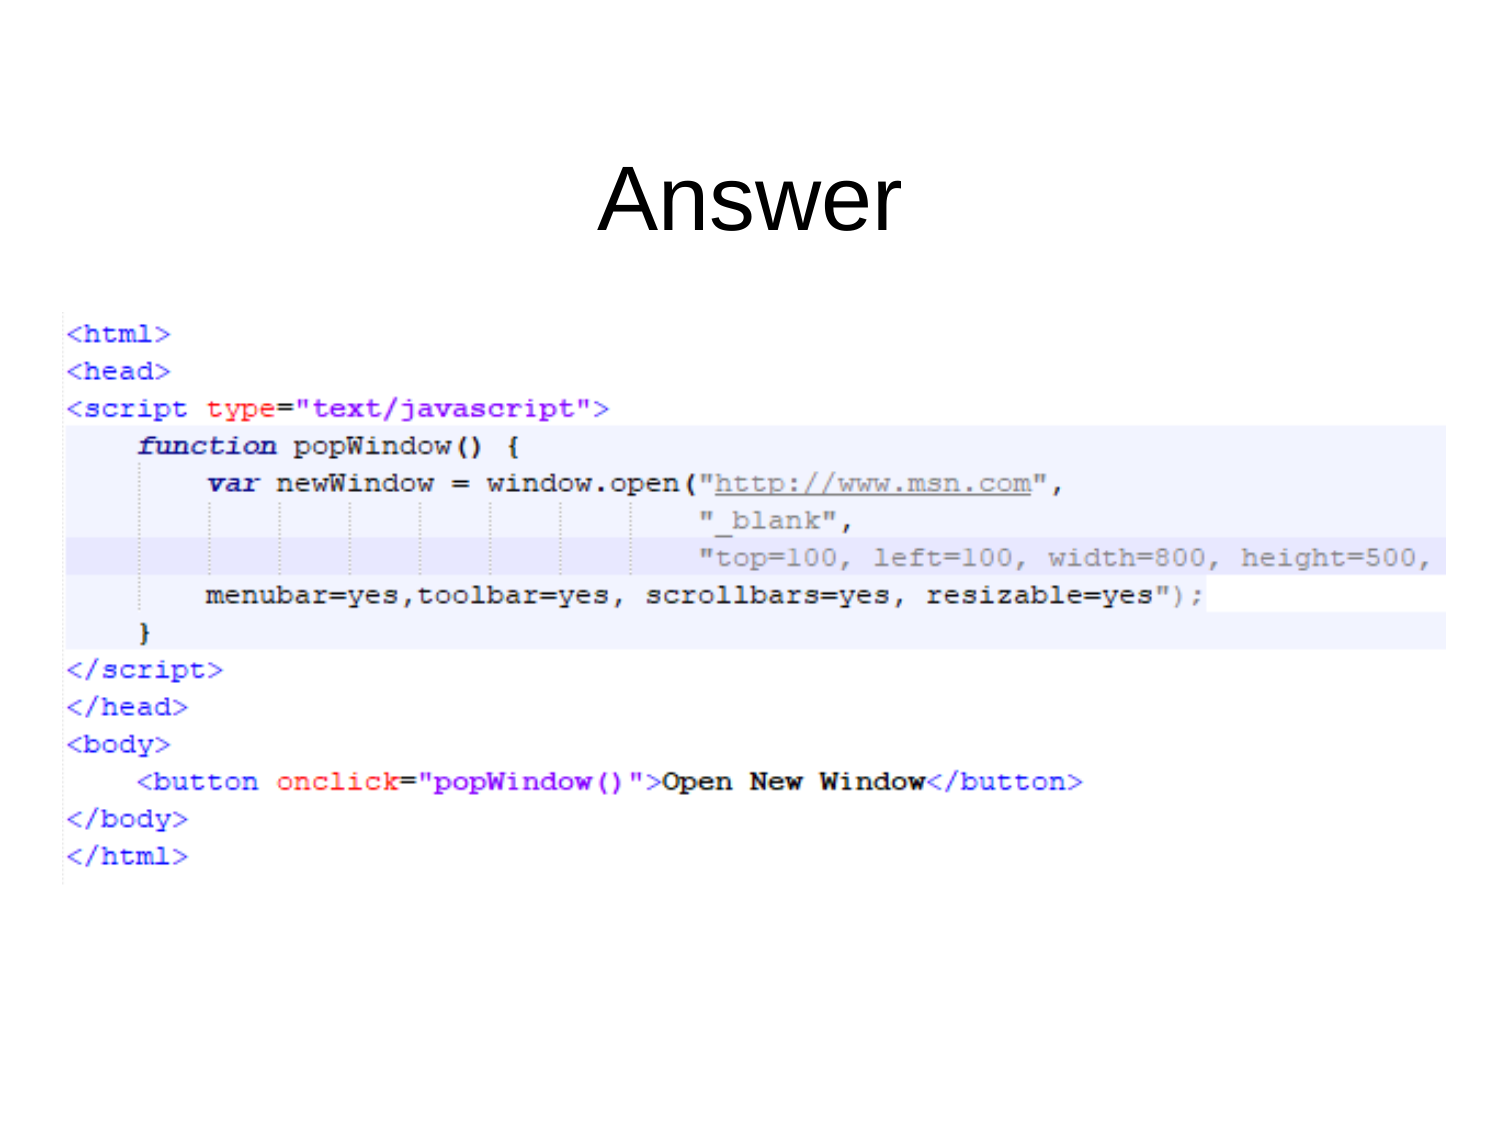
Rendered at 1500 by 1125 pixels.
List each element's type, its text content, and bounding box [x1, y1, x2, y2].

picture [62, 312, 1446, 887]
title Answer [112, 99, 1388, 288]
